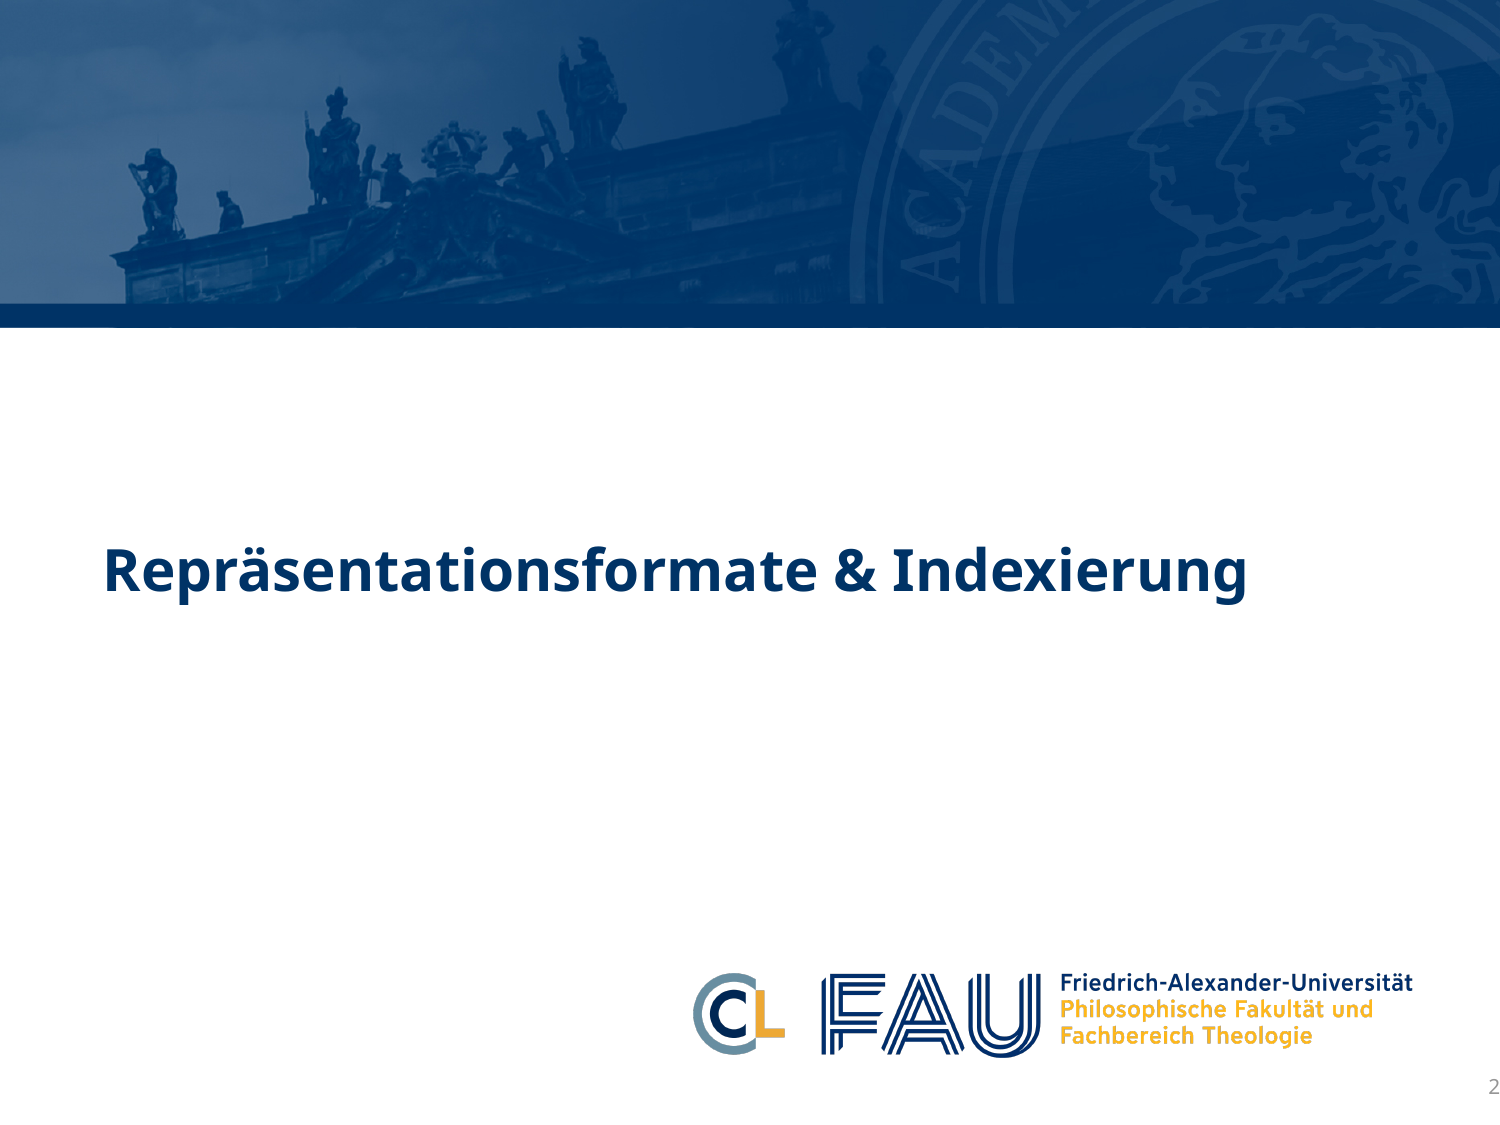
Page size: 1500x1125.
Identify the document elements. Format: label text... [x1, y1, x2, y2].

picture [0, 0, 1500, 303]
slide_number 2 [1426, 1051, 1500, 1125]
title Repräsentationsformate & Indexierung [102, 532, 1438, 681]
picture [669, 952, 1438, 1076]
